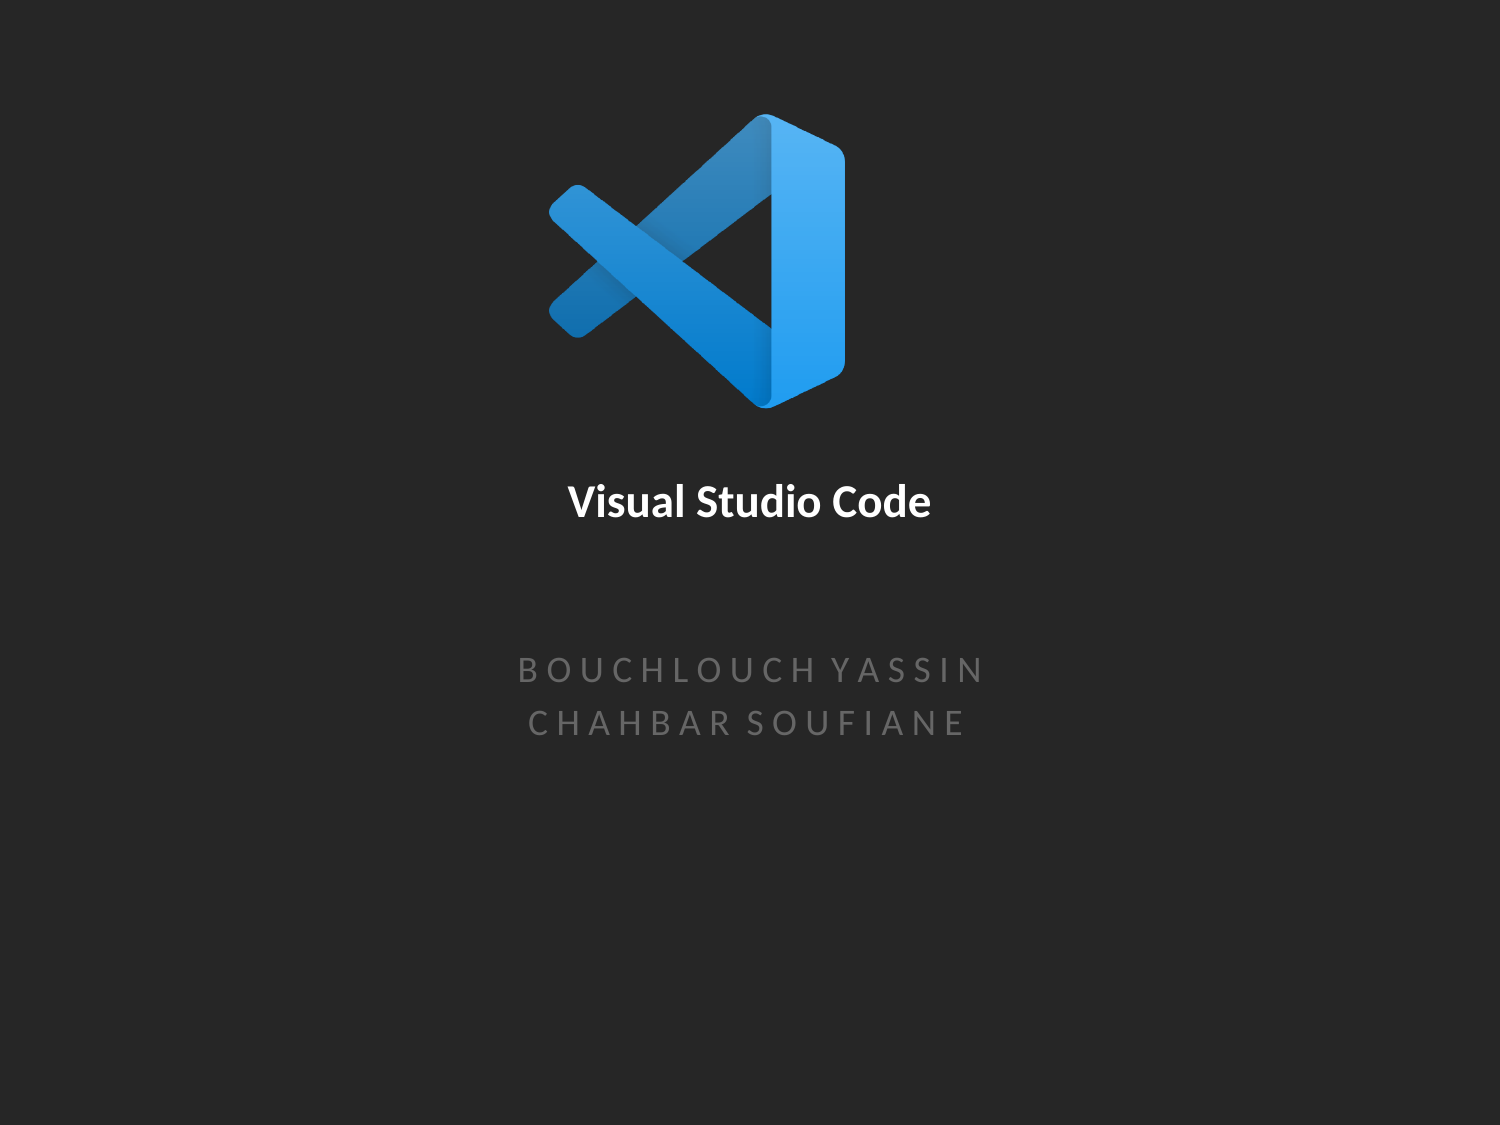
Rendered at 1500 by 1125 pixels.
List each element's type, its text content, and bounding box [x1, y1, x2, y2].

picture [548, 113, 845, 410]
subtitle B O U C H L O U C H Y A S S I N C H A H B A R S O U F I A N E [225, 637, 1275, 925]
title Visual Studio Code [112, 349, 1388, 591]
